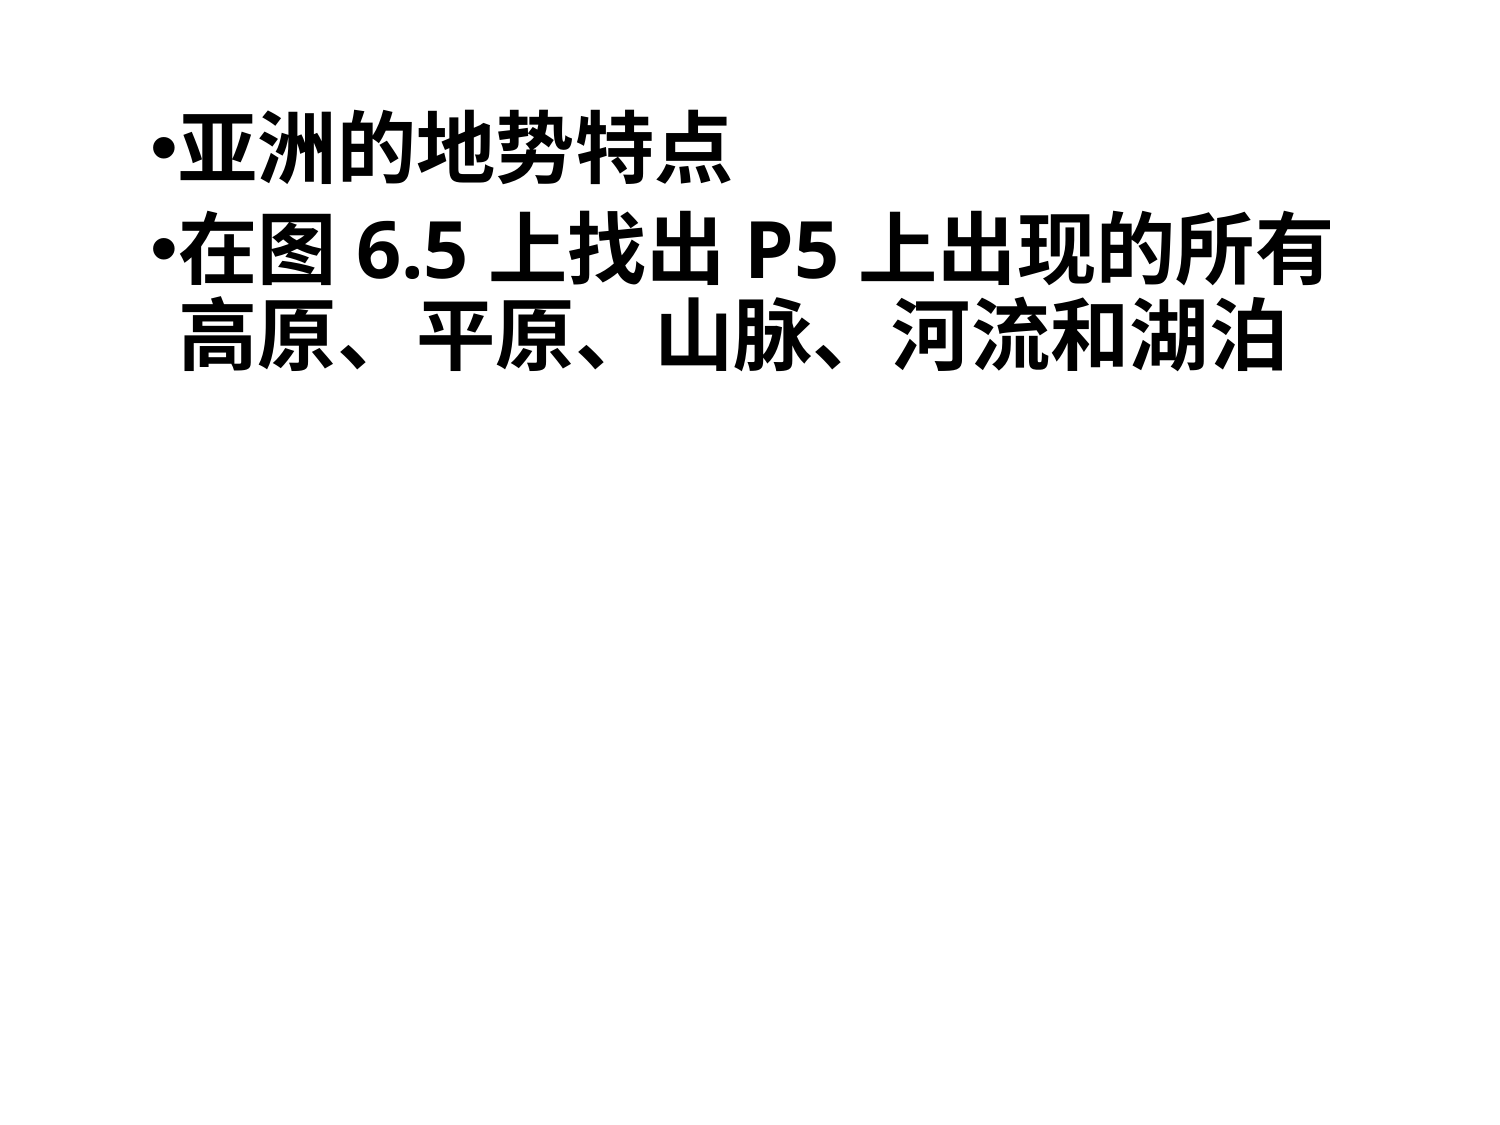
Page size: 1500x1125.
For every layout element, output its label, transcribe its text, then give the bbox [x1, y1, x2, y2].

list 亚洲的地势特点 在图6.5上找出P5上出现的所有高原、平原、山脉、河流和湖泊 [135, 101, 1411, 1083]
